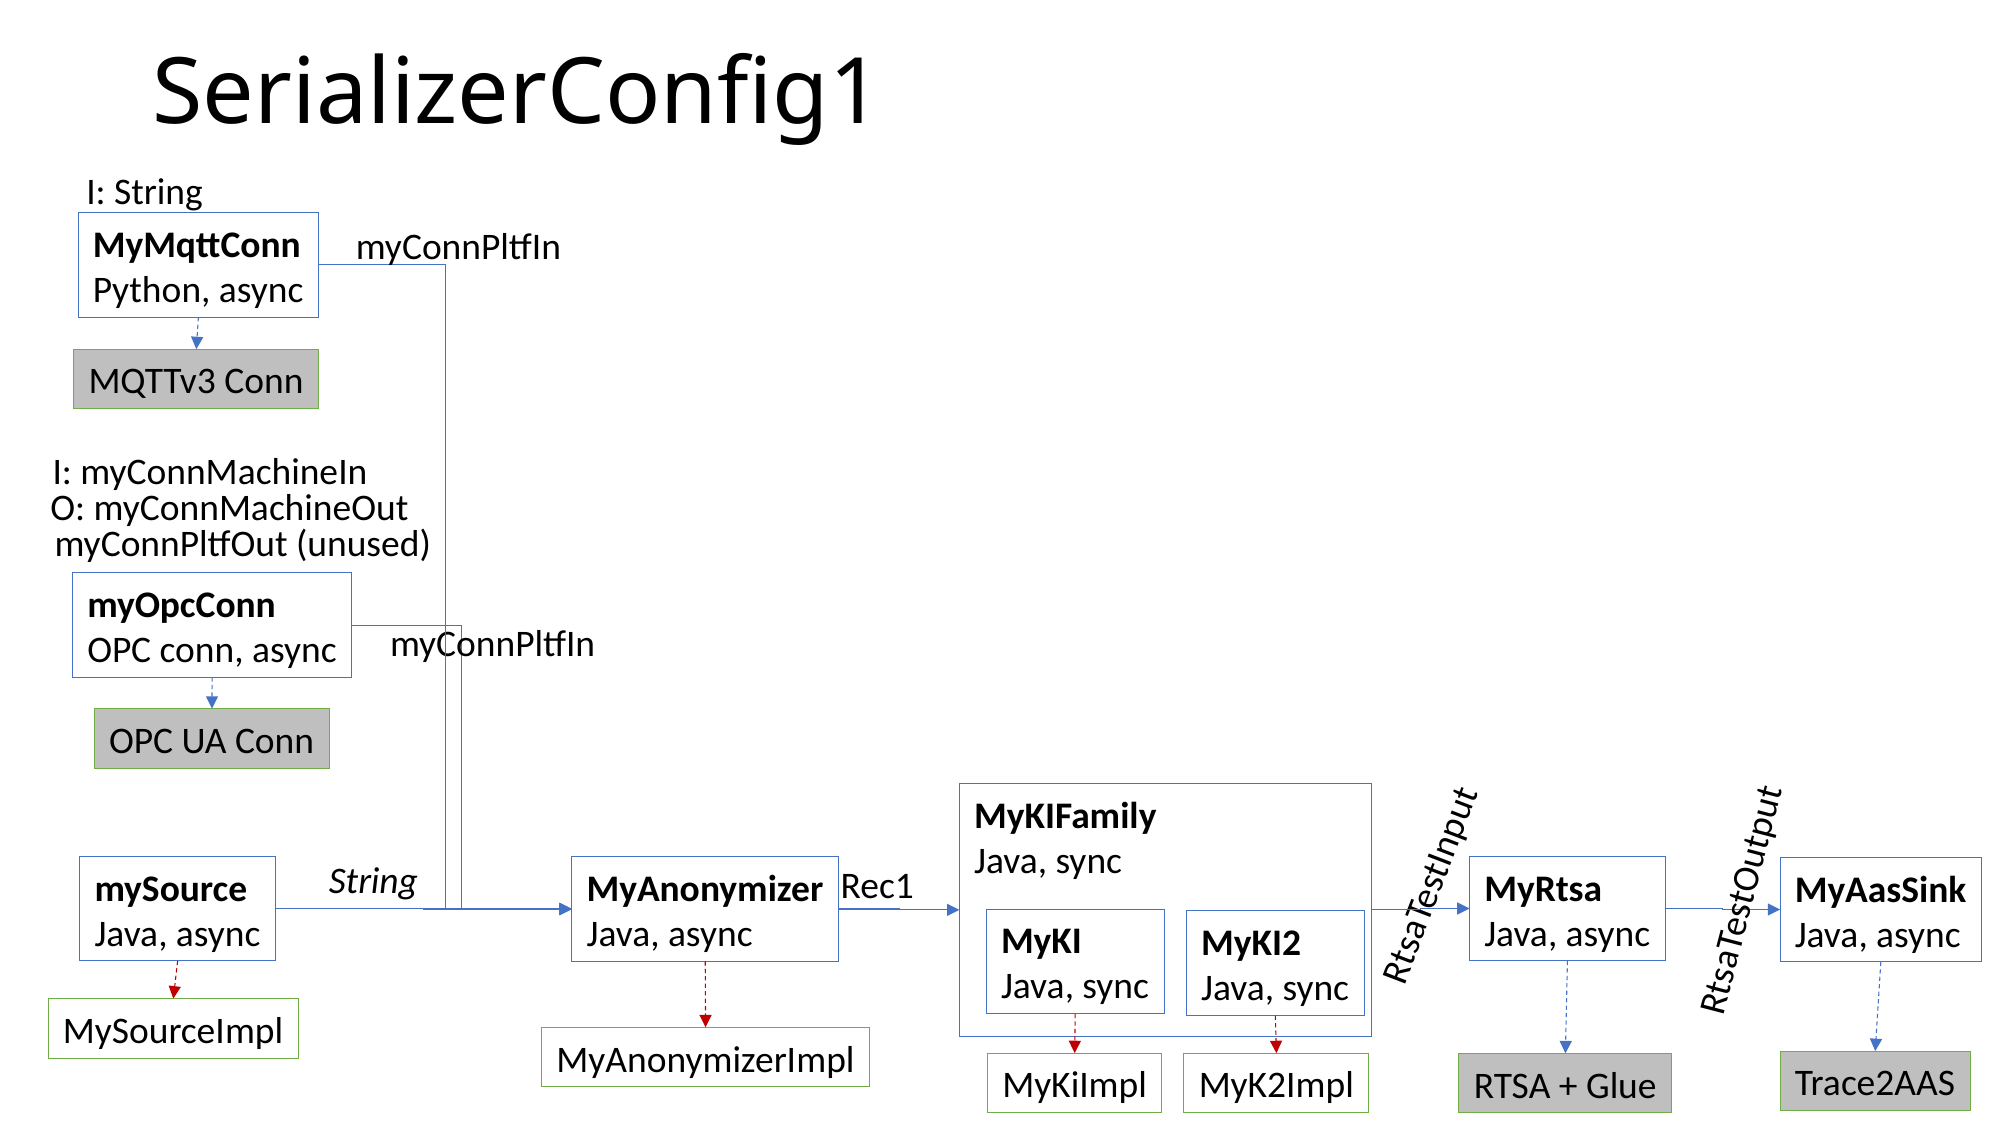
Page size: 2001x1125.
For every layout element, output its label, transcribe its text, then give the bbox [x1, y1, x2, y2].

text_box MyAnonymizer Java, async [571, 856, 839, 962]
text_box MyKIFamily Java, sync [959, 783, 1372, 1037]
text_box myConnPltfIn [571, 611, 611, 672]
text_box myOpcConn OPC conn, async [72, 572, 318, 678]
text_box mySource Java, async [79, 856, 276, 961]
text_box RTSA + Glue [1458, 1053, 1672, 1113]
title SerializerConfig1 [137, 0, 1863, 203]
text_box Rec1 [825, 853, 929, 914]
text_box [1875, 963, 1881, 1052]
text_box MyRtsa Java, async [1469, 856, 1666, 961]
text_box I: String [71, 159, 219, 220]
text_box MySourceImpl [48, 998, 299, 1059]
text_box O: myConnMachineOut [35, 475, 318, 536]
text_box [318, 265, 571, 910]
text_box RtsaTestInput [1365, 910, 1450, 1006]
text_box MyKI2 Java, sync [1186, 910, 1365, 1016]
text_box MyAnonymizerImpl [541, 1027, 870, 1087]
text_box MyKI Java, sync [986, 909, 1165, 1014]
text_box RtsaTestInput [1385, 762, 1498, 909]
text_box myConnPltfIn [341, 214, 577, 274]
text_box myConnPltfOut (unused) [39, 511, 318, 572]
text_box MyKiImpl [987, 1053, 1162, 1113]
text_box Trace2AAS [1780, 1051, 1971, 1111]
text_box I: myConnMachineIn [37, 439, 318, 475]
text_box RtsaTestOutput [1675, 911, 1766, 1035]
text_box OPC UA Conn [94, 708, 318, 769]
text_box MyAasSink Java, async [1780, 857, 1982, 962]
text_box RtsaTestOutput [1704, 760, 1802, 909]
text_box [173, 962, 178, 999]
text_box String [313, 849, 318, 909]
text_box MQTTv3 Conn [73, 349, 318, 409]
text_box MyK2Impl [1183, 1053, 1369, 1113]
text_box MyMqttConn Python, async [78, 212, 319, 318]
